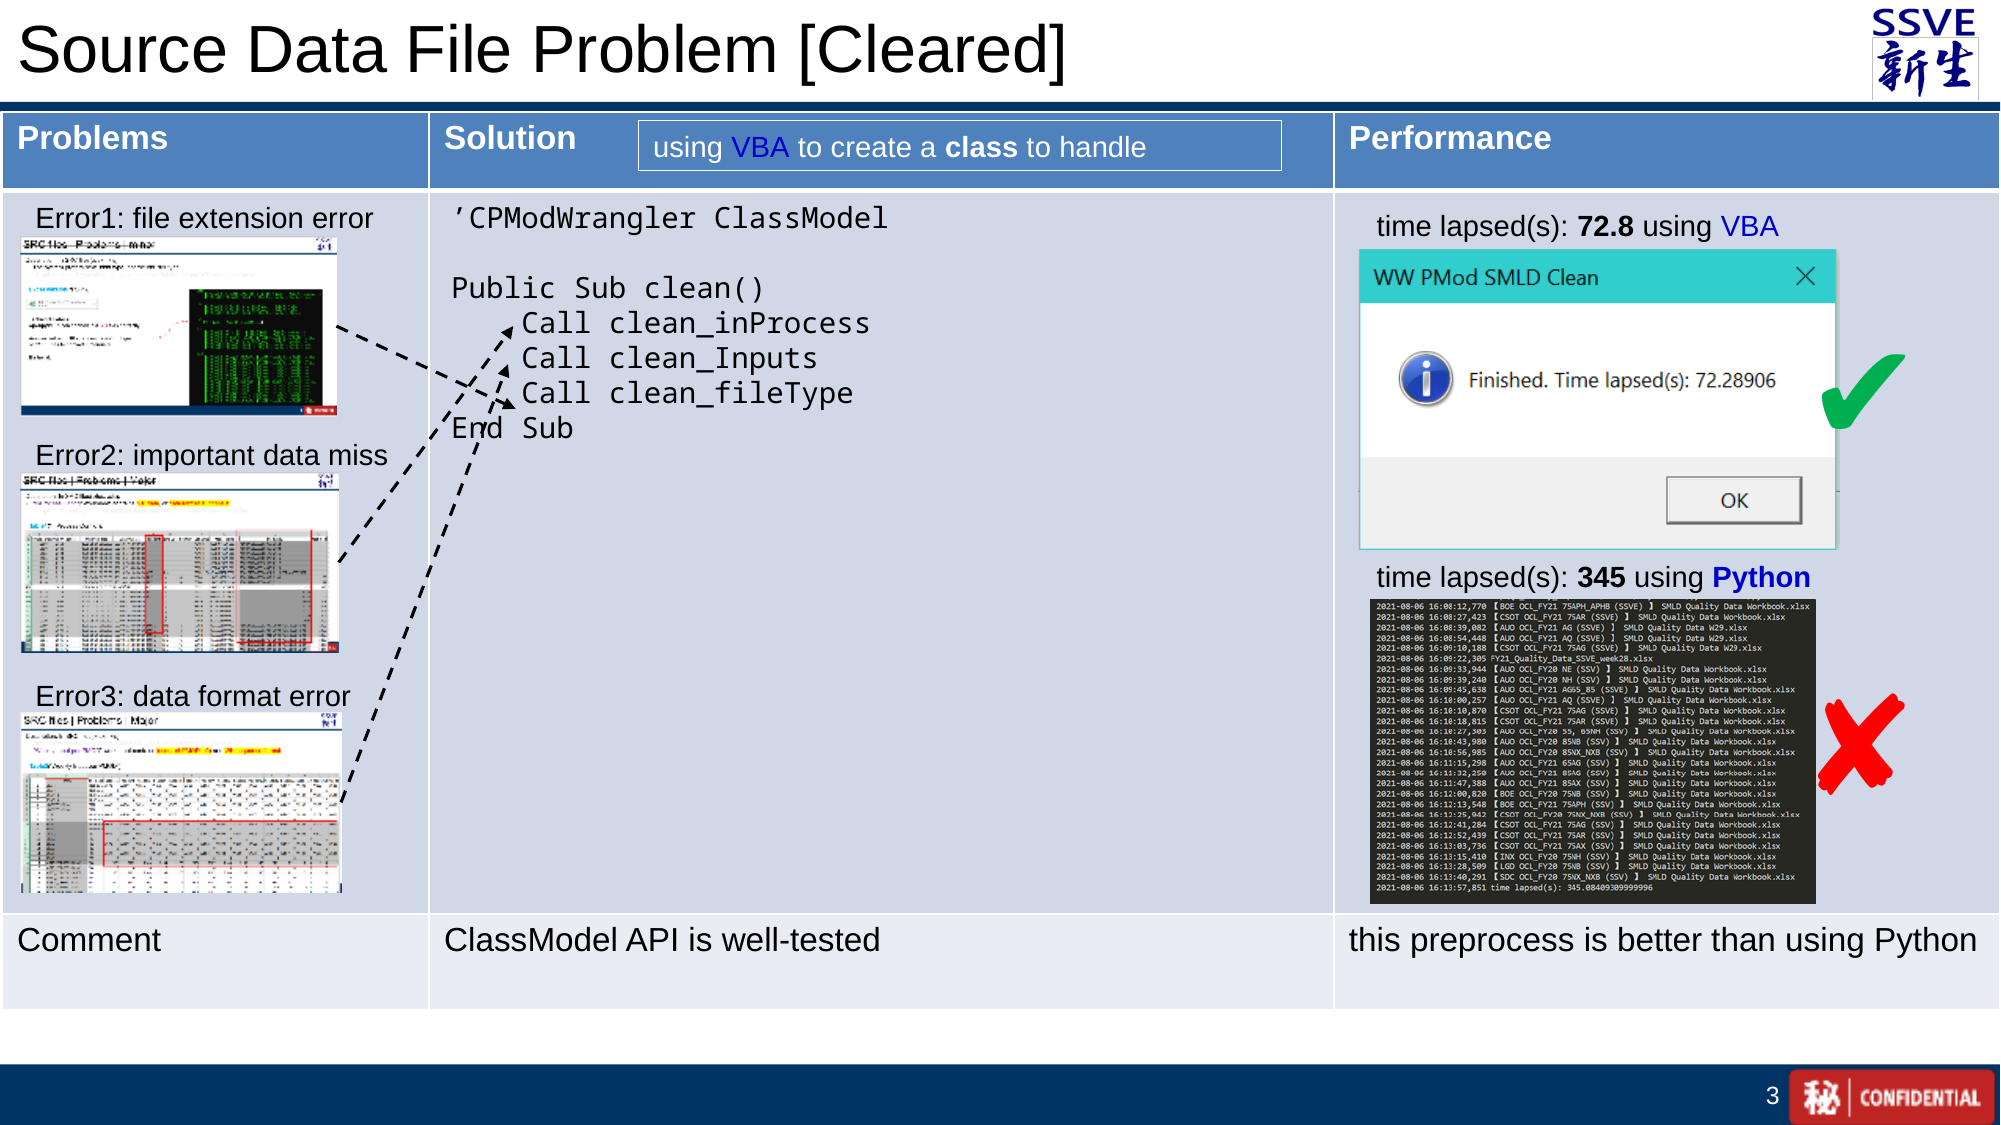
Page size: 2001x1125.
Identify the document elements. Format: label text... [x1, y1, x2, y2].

table_cell this preprocess is better than using Python [1335, 915, 1999, 1009]
table_cell ClassModel API is well-tested [430, 915, 1333, 1009]
picture [20, 712, 342, 893]
picture [1370, 599, 1816, 904]
text_box Error1: file extension error [20, 192, 411, 243]
table_header Problems [3, 113, 428, 188]
picture [1358, 249, 1840, 550]
picture [20, 472, 339, 653]
text_box using VBA to create a class to handle [638, 120, 1282, 171]
text_box time lapsed(s): 345 using Python [1361, 550, 1980, 601]
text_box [341, 364, 508, 803]
text_box ✔ [1840, 296, 1937, 477]
table_cell [3, 193, 428, 913]
table_header Solution [430, 113, 1333, 188]
picture [1870, 2, 1982, 100]
text_box ✘ [1816, 650, 1932, 830]
text_box ’CPModWrangler ClassModel Public Sub clean() Call clean_inProcess Call clean_Inputs Call clean_fileType End Sub [436, 192, 1185, 452]
table_cell [430, 193, 1333, 913]
table_cell Comment [3, 915, 428, 1009]
slide_number 3 [1344, 1064, 1795, 1125]
picture [1795, 1064, 2000, 1125]
text_box time lapsed(s): 72.8 using VBA [1361, 200, 1980, 250]
text_box Error2: important data miss [20, 428, 338, 472]
table_cell [1335, 193, 1999, 913]
text_box Error3: data format error [20, 670, 341, 712]
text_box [338, 326, 514, 563]
table_header Performance [1335, 113, 1999, 188]
picture [20, 236, 337, 417]
title Source Data File Problem [Cleared] [2, 2, 1728, 100]
